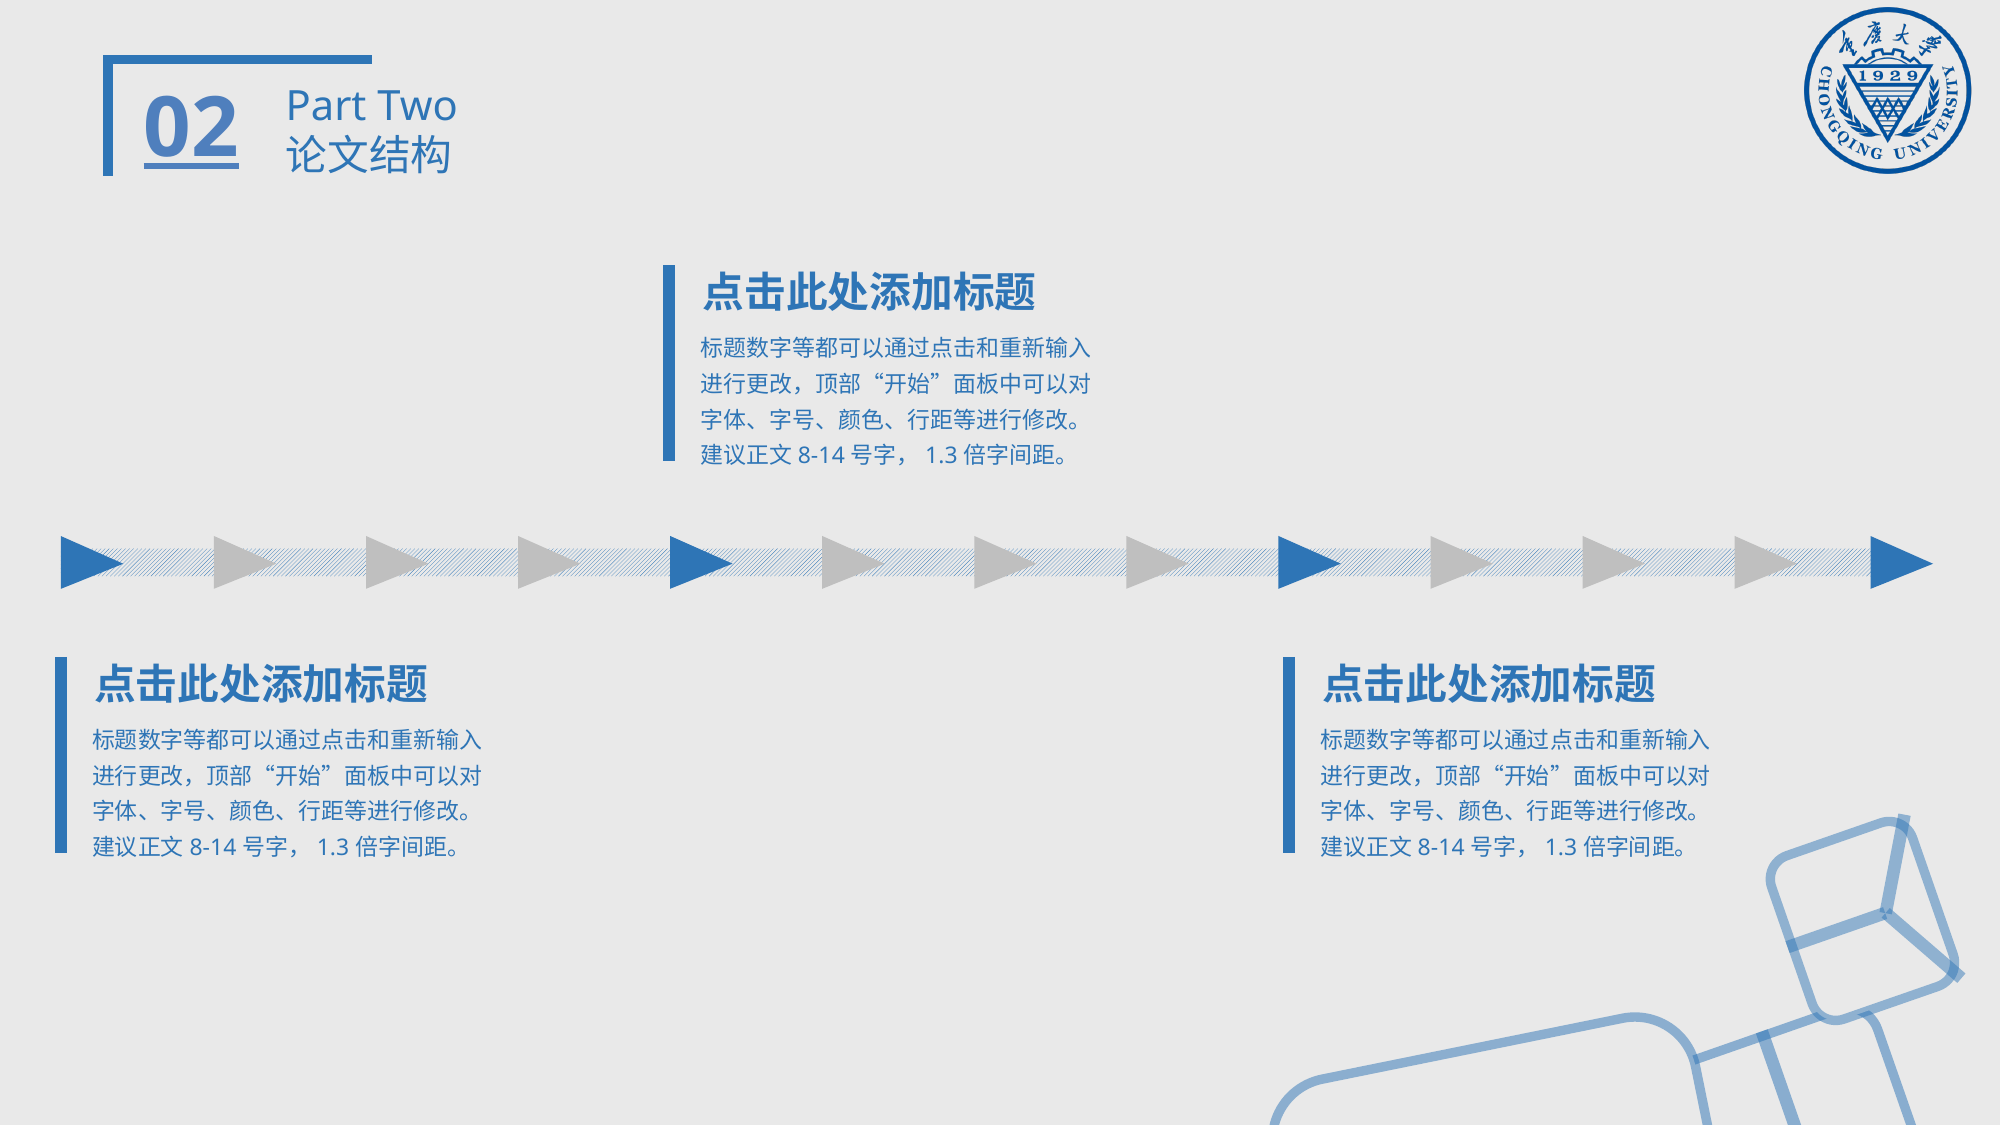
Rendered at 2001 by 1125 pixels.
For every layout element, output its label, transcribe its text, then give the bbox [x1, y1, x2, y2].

text_box [1615, 548, 1733, 577]
text_box 标题数字等都可以通过点击和重新输入进行更改，顶部“开始”面板中可以对字体、字号、颜色、行距等进行修改。建议正文8-14号字，1.3倍字间距。 [1305, 710, 1735, 868]
text_box [1007, 548, 1125, 577]
text_box [855, 548, 973, 577]
text_box [1733, 534, 1800, 591]
text_box [1125, 534, 1192, 591]
text_box [93, 548, 212, 577]
text_box [821, 534, 888, 591]
text_box 点击此处添加标题 [687, 258, 1082, 318]
text_box 标题数字等都可以通过点击和重新输入进行更改，顶部“开始”面板中可以对字体、字号、颜色、行距等进行修改。建议正文8-14号字，1.3倍字间距。 [685, 318, 1116, 476]
text_box [59, 534, 126, 591]
text_box [398, 548, 517, 577]
text_box 点击此处添加标题 [1307, 650, 1702, 710]
text_box [364, 534, 432, 591]
text_box [1581, 534, 1648, 591]
text_box [246, 548, 364, 577]
text_box 标题数字等都可以通过点击和重新输入进行更改，顶部“开始”面板中可以对字体、字号、颜色、行距等进行修改。建议正文8-14号字，1.3倍字间距。 [77, 710, 507, 868]
text_box [703, 548, 821, 577]
text_box [517, 534, 584, 591]
text_box [1463, 548, 1581, 577]
picture [1796, 0, 1978, 182]
text_box [1159, 548, 1277, 577]
text_box [1767, 548, 1869, 577]
text_box [1429, 534, 1496, 591]
text_box 点击此处添加标题 [79, 650, 474, 710]
text_box Part Two 论文结构 [270, 71, 631, 186]
text_box [669, 534, 736, 591]
text_box [550, 548, 669, 577]
text_box [1311, 548, 1429, 577]
text_box [1869, 534, 1936, 591]
text_box [1277, 534, 1344, 591]
text_box [973, 534, 1040, 591]
text_box [212, 534, 279, 591]
text_box 02 [128, 66, 271, 181]
